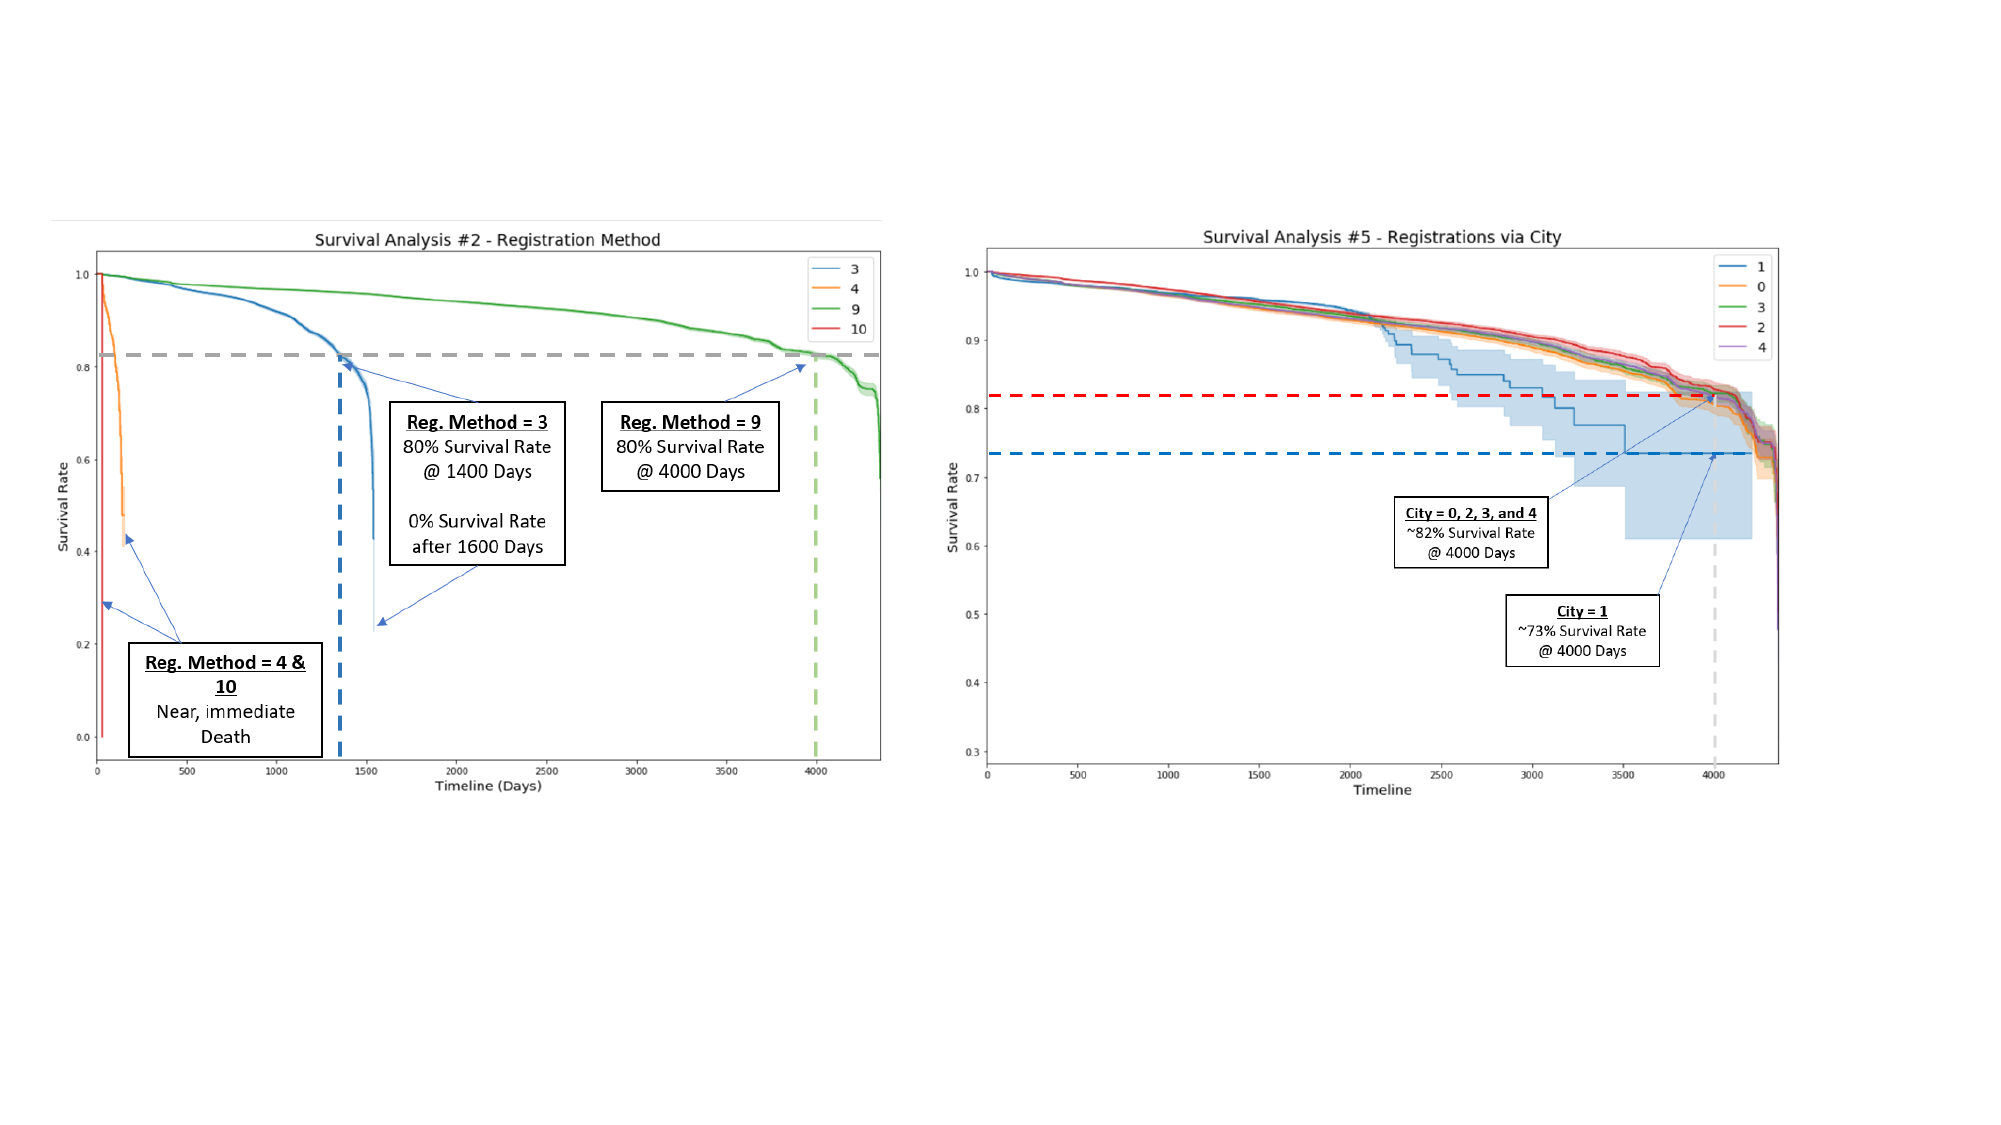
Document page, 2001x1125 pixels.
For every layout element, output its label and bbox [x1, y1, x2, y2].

picture [47, 220, 882, 803]
picture [940, 220, 1786, 803]
